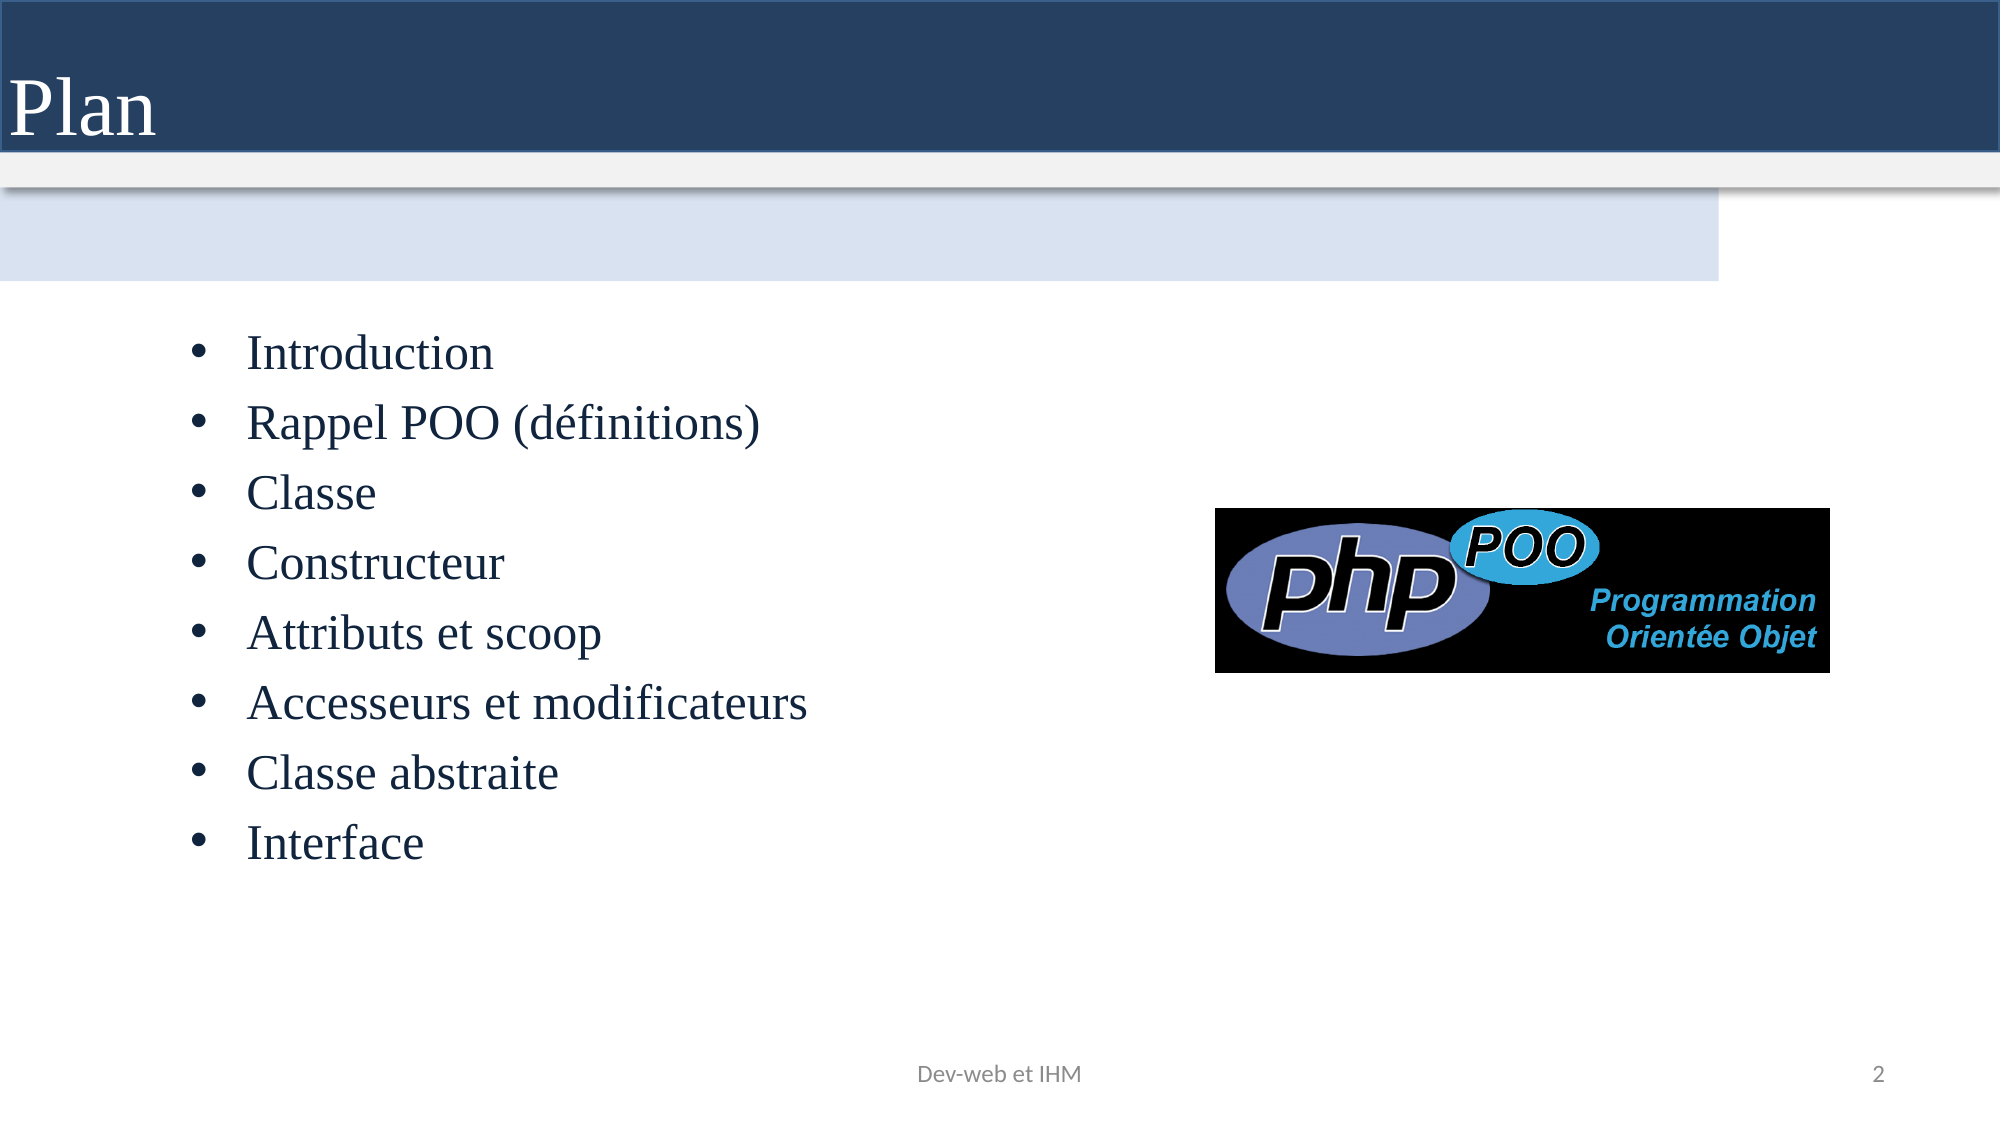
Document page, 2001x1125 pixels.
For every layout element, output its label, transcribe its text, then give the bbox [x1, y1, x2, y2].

picture [1215, 508, 1831, 673]
slide_number 2 [1433, 1042, 1900, 1103]
list Introduction Rappel POO (définitions) Classe Constructeur Attributs et scoop Accesseurs et modificateurs Classe abstraite Interface [175, 312, 1826, 973]
text_box [0, 150, 2000, 190]
text_box Plan [0, 44, 1088, 161]
text_box [0, 197, 1721, 283]
footer Dev-web et IHM [683, 1042, 1317, 1103]
text_box [0, 0, 2000, 150]
